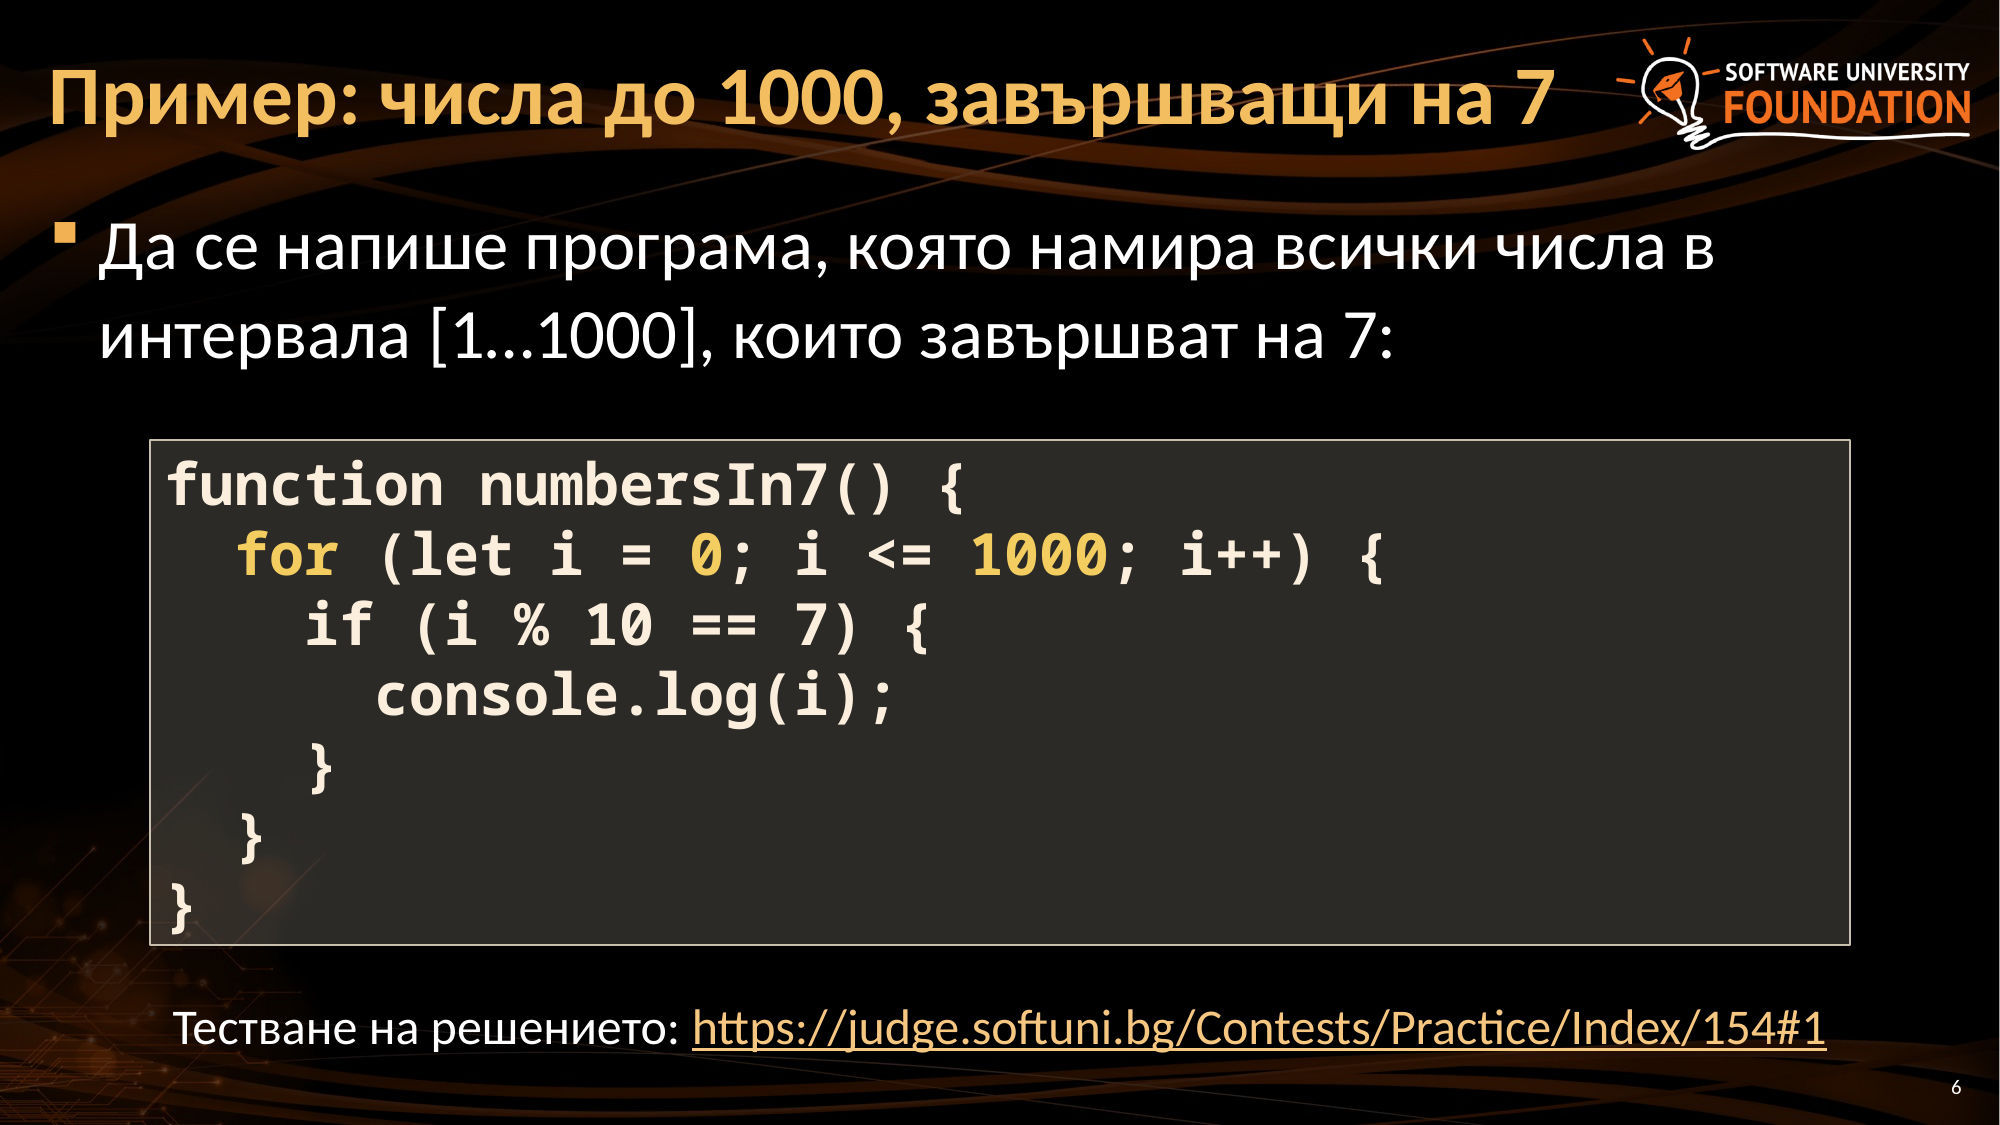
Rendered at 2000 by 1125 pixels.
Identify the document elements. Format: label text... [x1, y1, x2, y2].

list Да се напише програма, която намира всички числа в интервала [1…1000], които завършват на 7: [31, 188, 1968, 1103]
text_box Тестване на решението: https://judge.softuni.bg/Contests/Practice/Index/154#1 [124, 986, 1875, 1062]
text_box function numbersIn7() { for (let i = 0; i <= 1000; i++) { if (i % 10 == 7) { console.log(i); } } } [149, 440, 1850, 945]
picture [0, 0, 2000, 1125]
title Пример: числа до 1000, завършващи на 7 [30, 6, 1602, 189]
